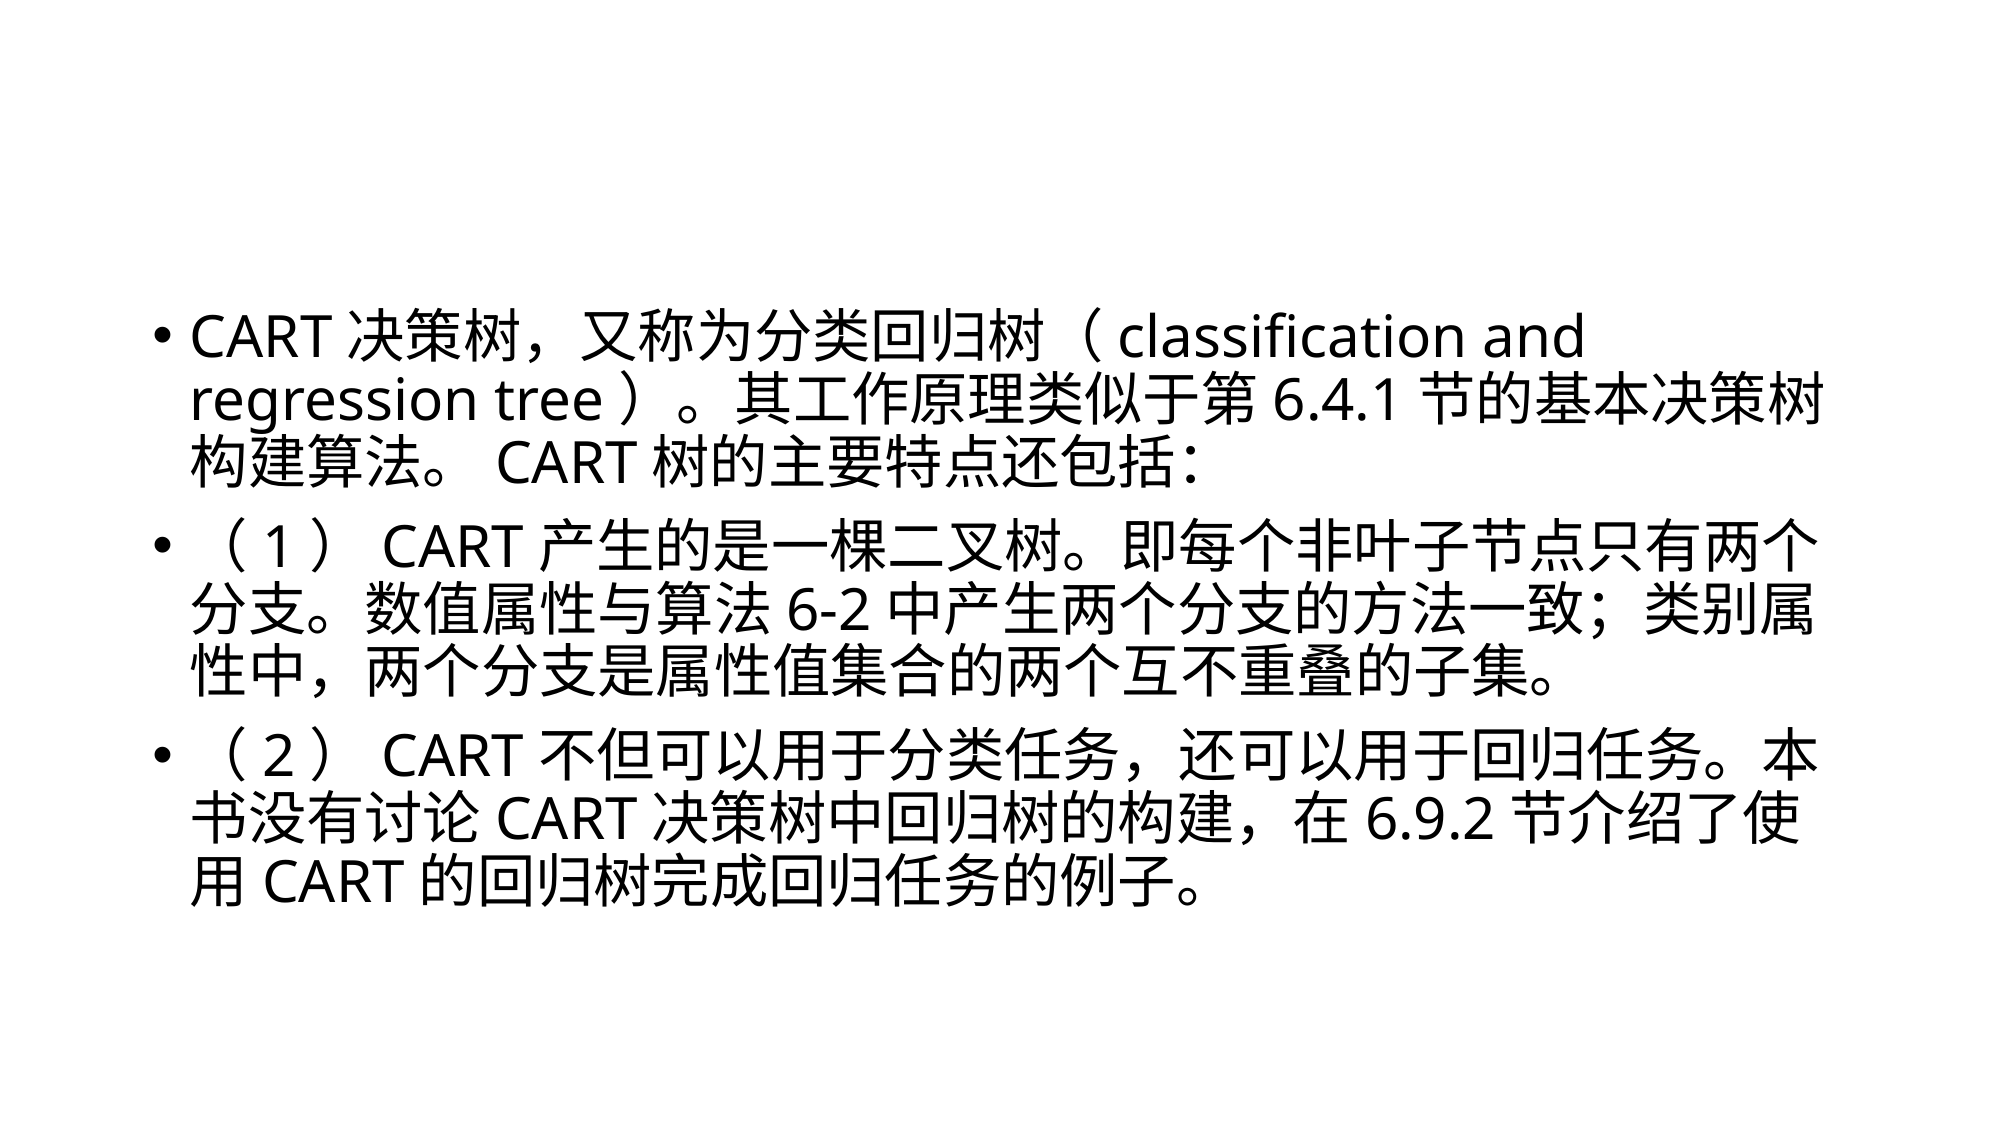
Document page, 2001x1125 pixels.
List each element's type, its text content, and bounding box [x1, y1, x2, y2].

list CART决策树，又称为分类回归树（classification and regression tree）。其工作原理类似于第6.4.1节的基本决策树构建算法。CART树的主要特点还包括： （1）CART产生的是一棵二叉树。即每个非叶子节点只有两个分支。数值属性与算法6-2中产生两个分支的方法一致；类别属性中，两个分支是属性值集合的两个互不重叠的子集。 （2）CART不但可以用于分类任务，还可以用于回归任务。本书没有讨论CART决策树中回归树的构建，在6.9.2节介绍了使用CART的回归树完成回归任务的例子。 [137, 299, 1863, 1014]
